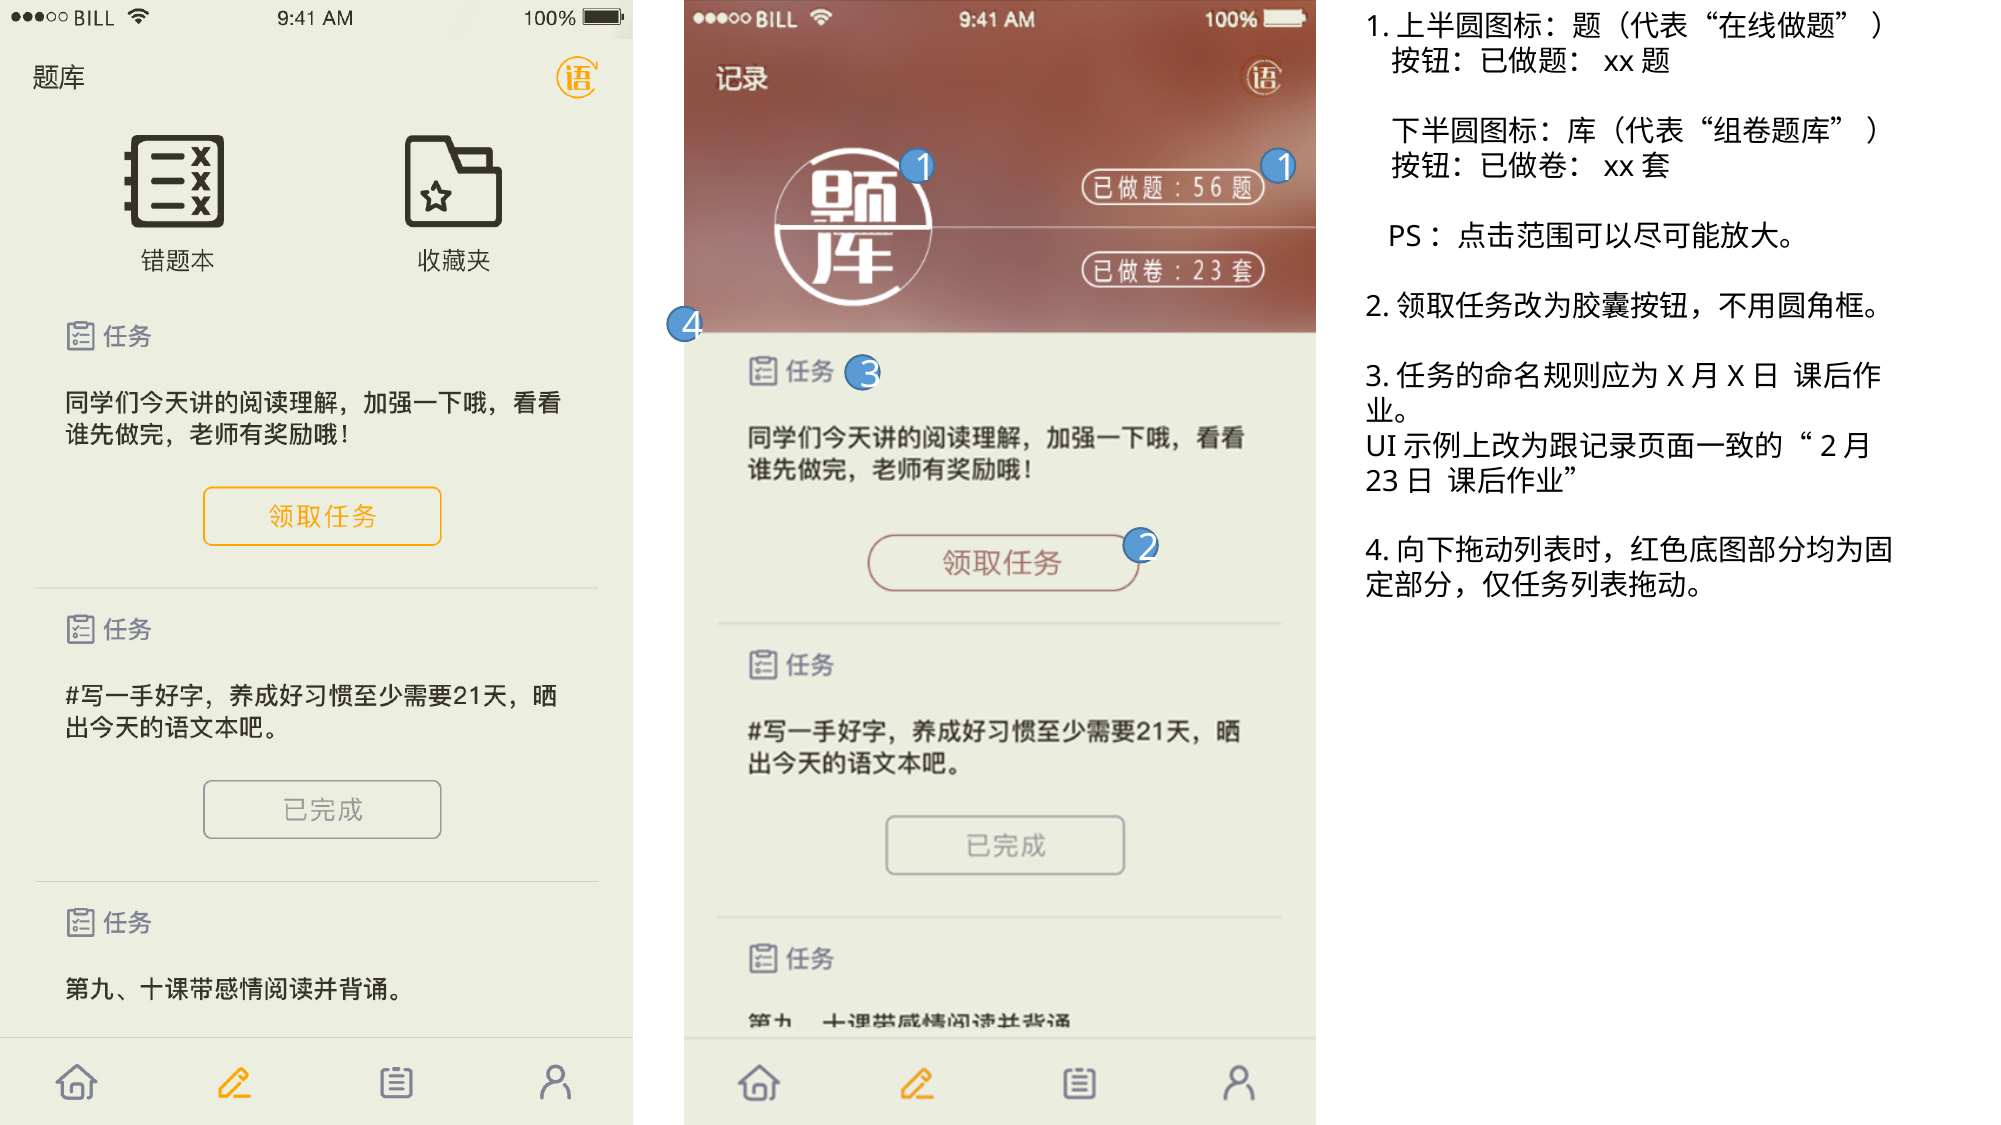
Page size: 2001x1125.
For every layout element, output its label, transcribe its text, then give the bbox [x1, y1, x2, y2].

picture [684, 0, 1316, 1125]
picture [0, 0, 633, 1125]
text_box 4 [666, 305, 684, 343]
text_box 1.上半圆图标：题（代表“在线做题” ） 按钮：已做题：xx题 下半圆图标：库（代表“组卷题库” ） 按钮：已做卷：xx套 PS：点击范围可以尽可能放大。 2.领取任务改为胶囊按钮，不用圆角框。 3.任务的命名规则应为X月X日 课后作业。 UI示例上改为跟记录页面一致的“2月23日 课后作业” 4.向下拖动列表时，红色底图部分均为固定部分，仅任务列表拖动。 [1350, 0, 1918, 609]
